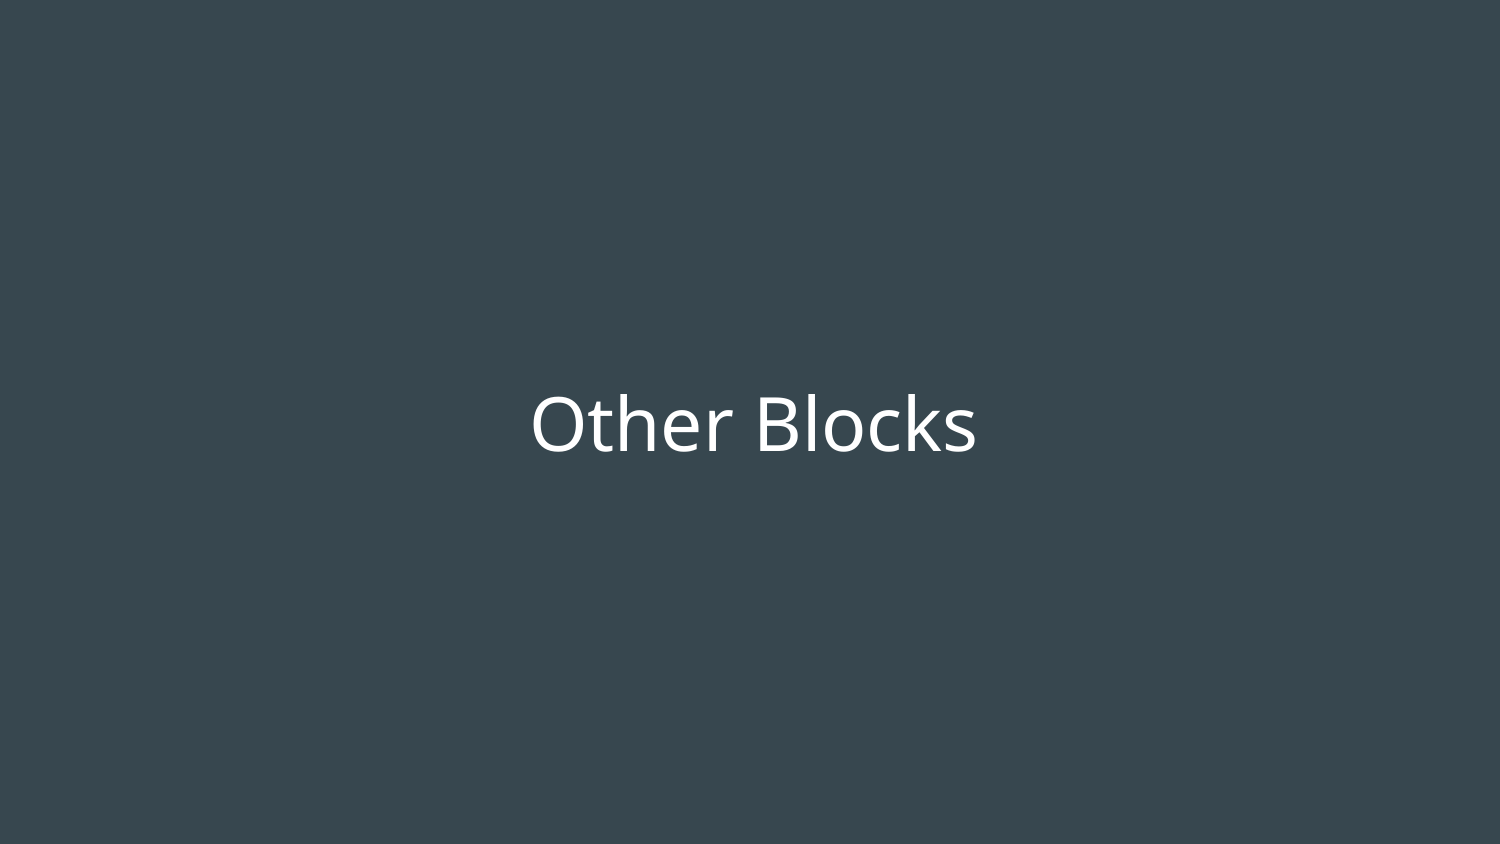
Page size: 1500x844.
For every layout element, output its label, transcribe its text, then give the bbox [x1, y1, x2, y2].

title Other Blocks [110, 351, 1399, 493]
